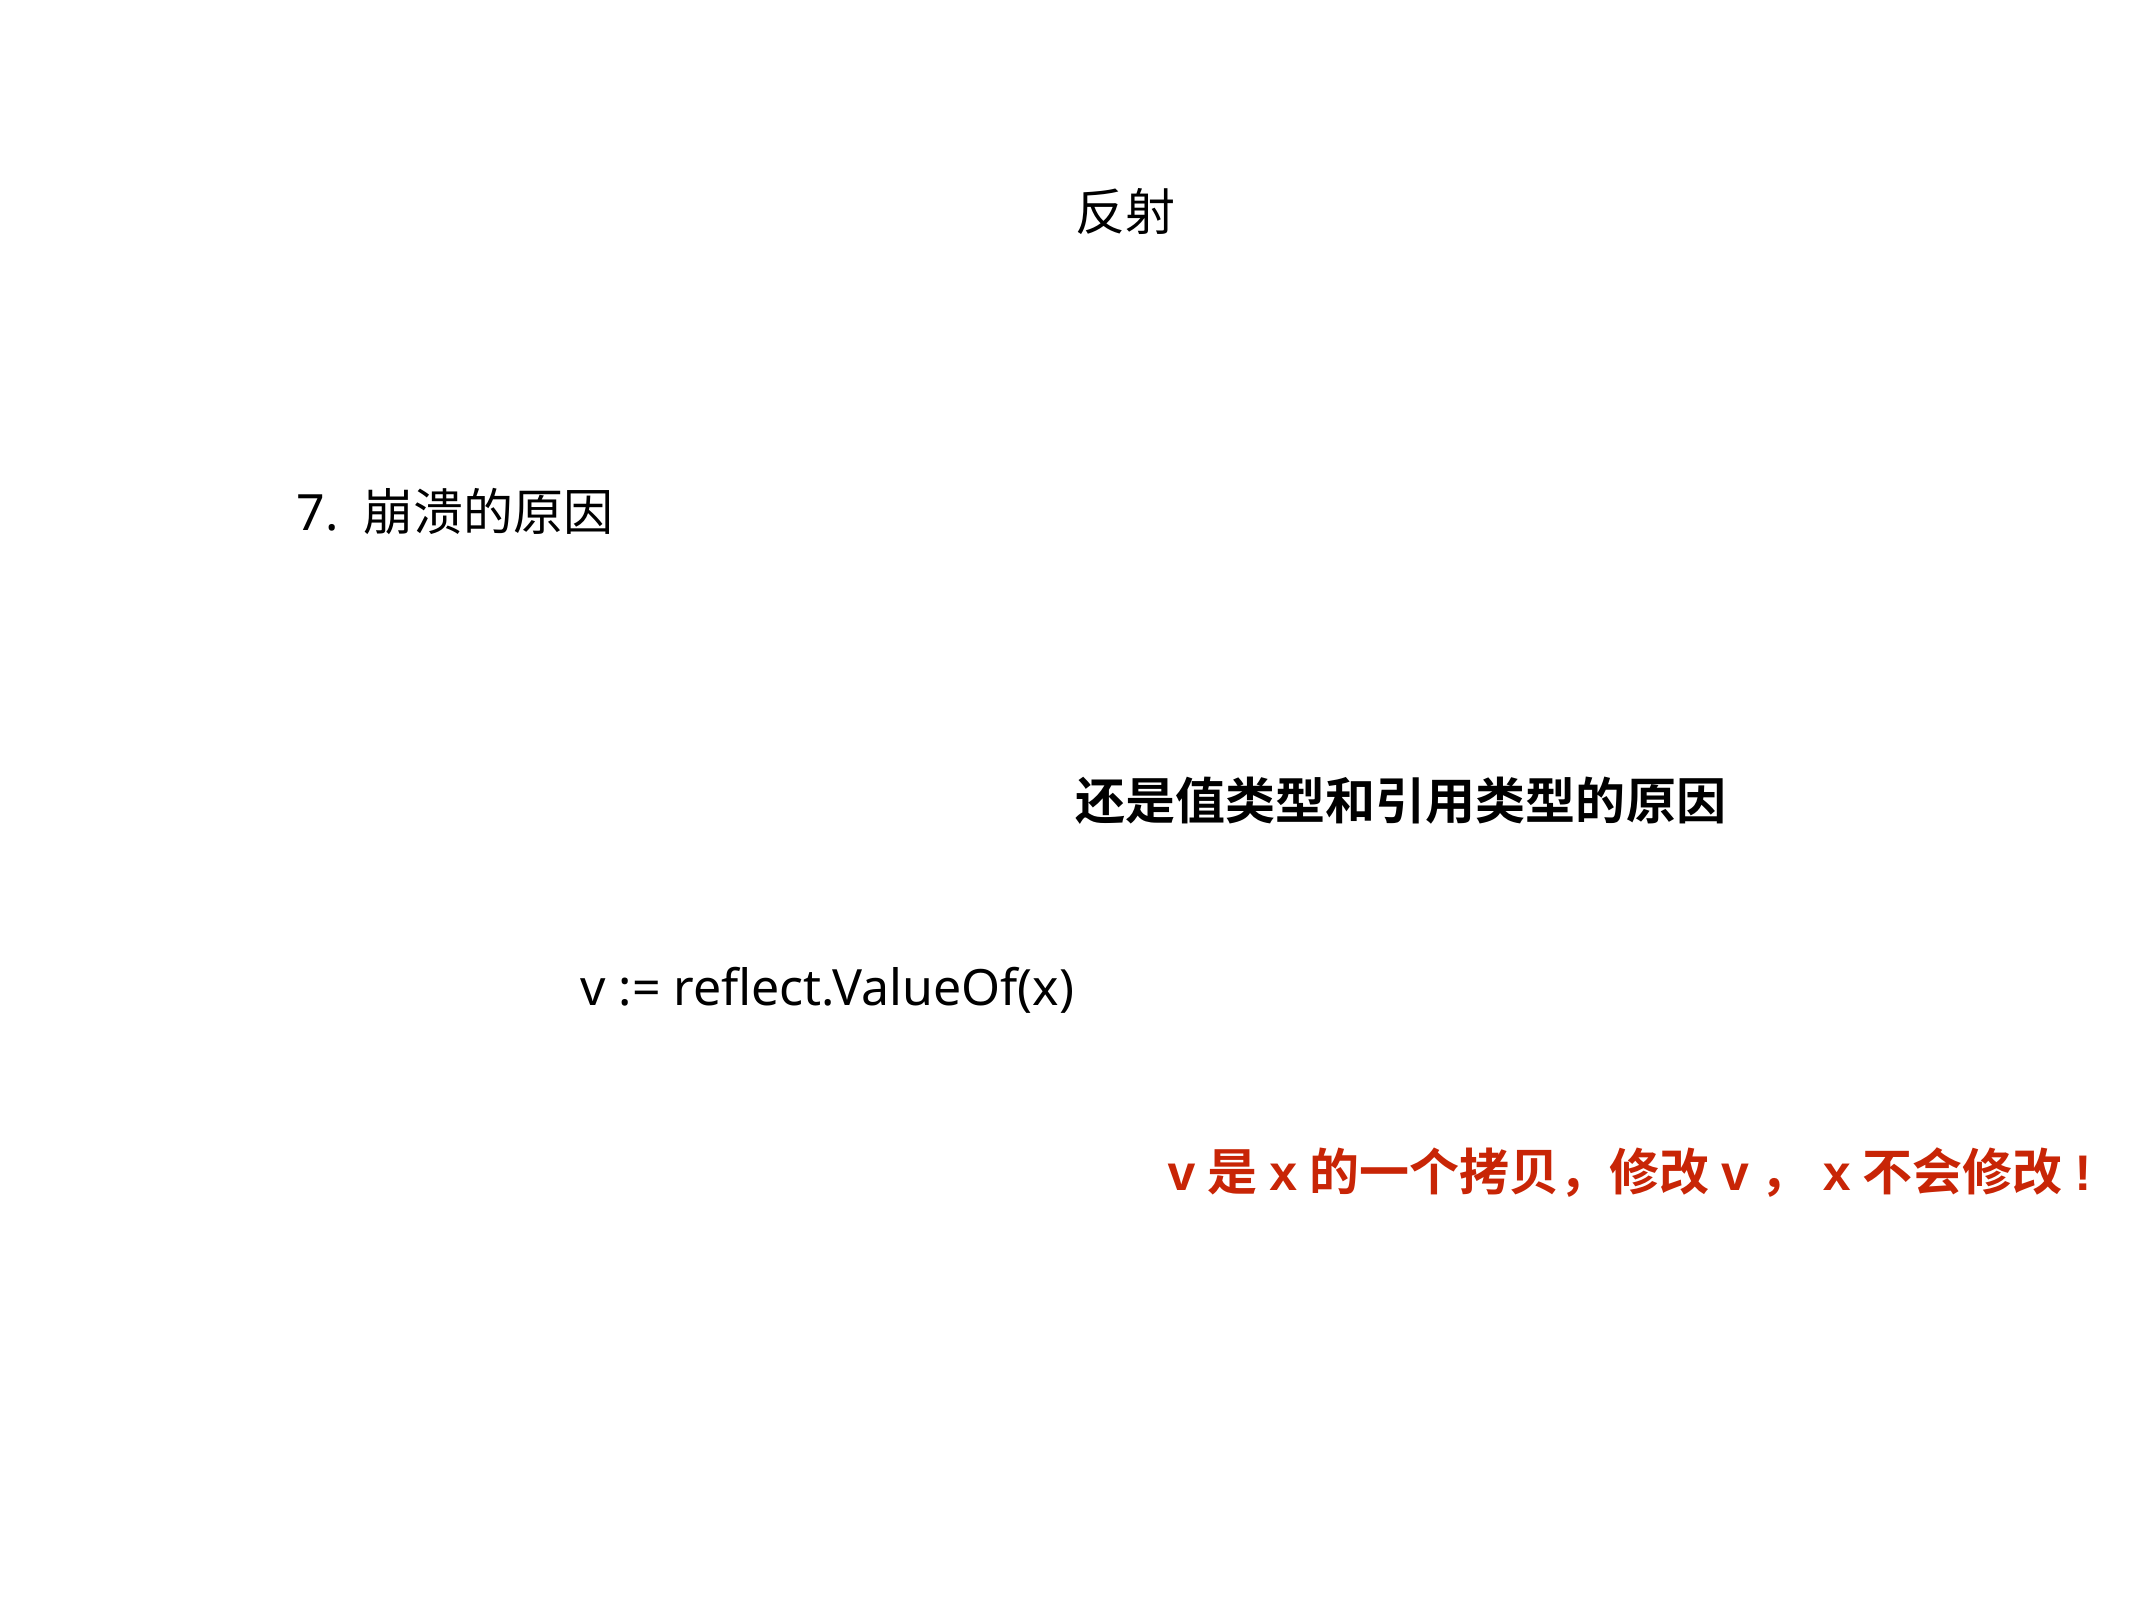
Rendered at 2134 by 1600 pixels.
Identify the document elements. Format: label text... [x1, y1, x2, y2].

text_box 7. 崩溃的原因 [288, 472, 622, 549]
text_box v := reflect.ValueOf(x) [571, 947, 1096, 1024]
text_box v是x的一个拷贝，修改v，x不会修改! [1159, 1132, 2100, 1210]
text_box 反射 [1067, 172, 1185, 249]
text_box 还是值类型和引用类型的原因 [1067, 761, 1735, 839]
